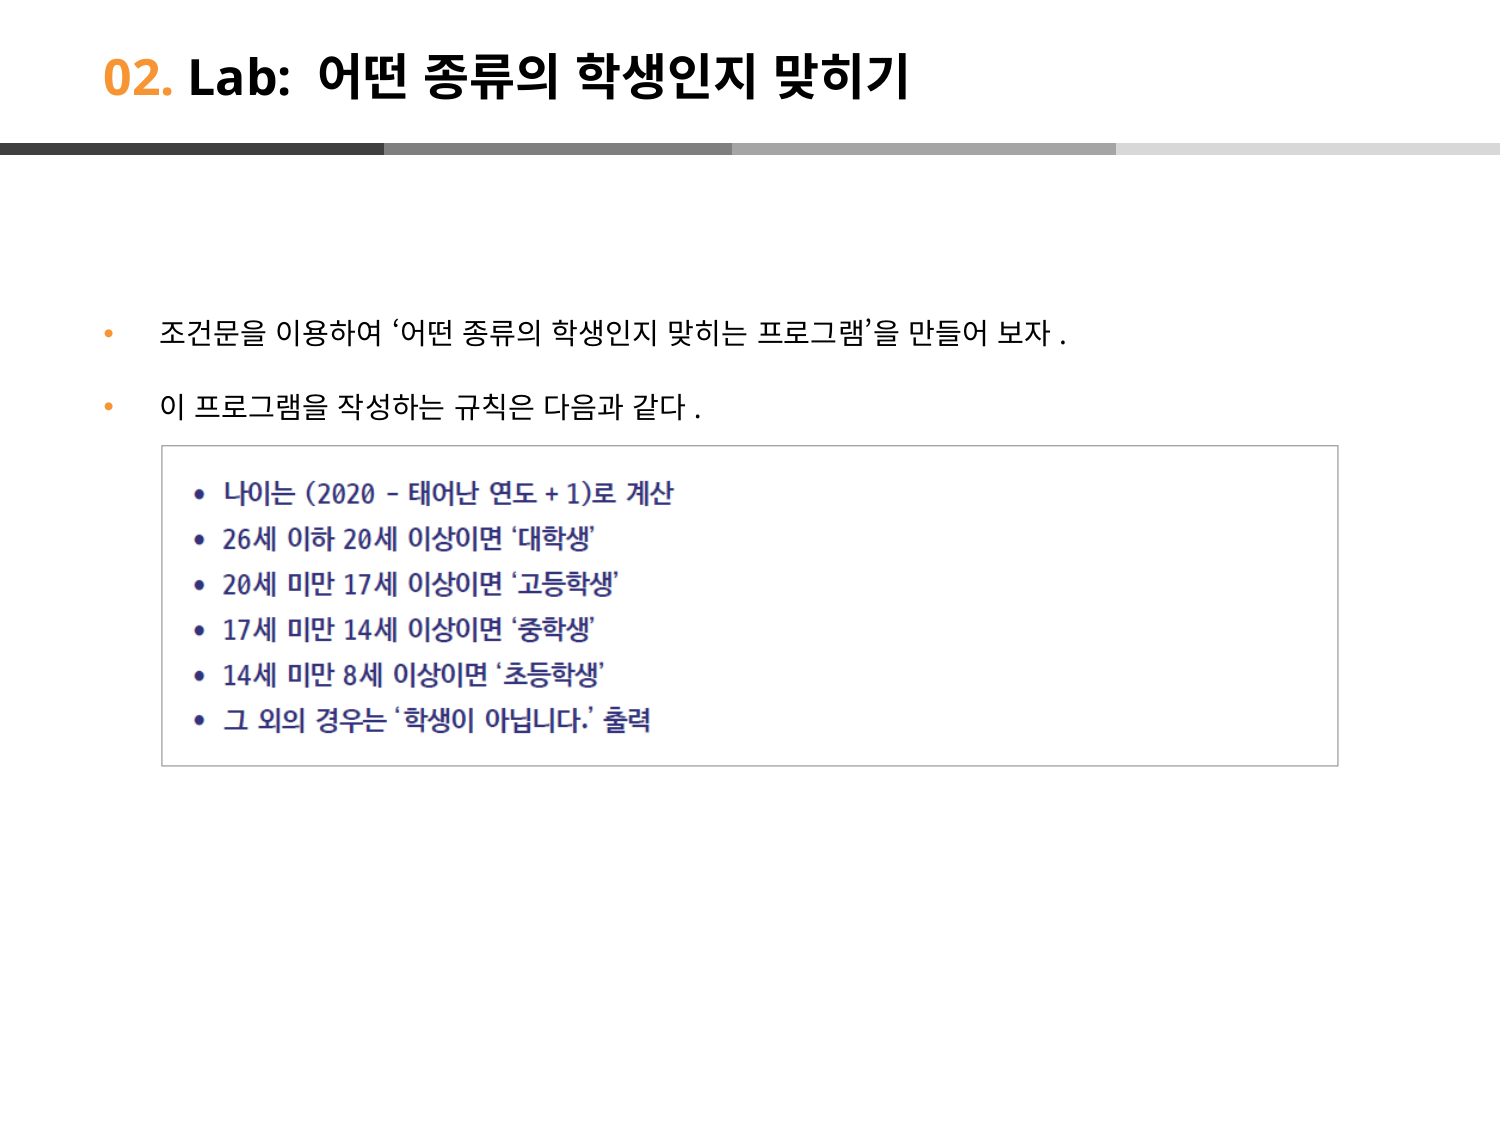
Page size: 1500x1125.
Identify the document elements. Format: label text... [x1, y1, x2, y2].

list 실습 내용 [0, 101, 850, 291]
picture [159, 444, 1341, 770]
title 02. Lab: 어떤 종류의 학생인지 맞히기 [88, 30, 1211, 121]
text_box 조건문을 이용하여 ‘어떤 종류의 학생인지 맞히는 프로그램’을 만들어 보자. 이 프로그램을 작성하는 규칙은 다음과 같다. [88, 290, 1365, 480]
